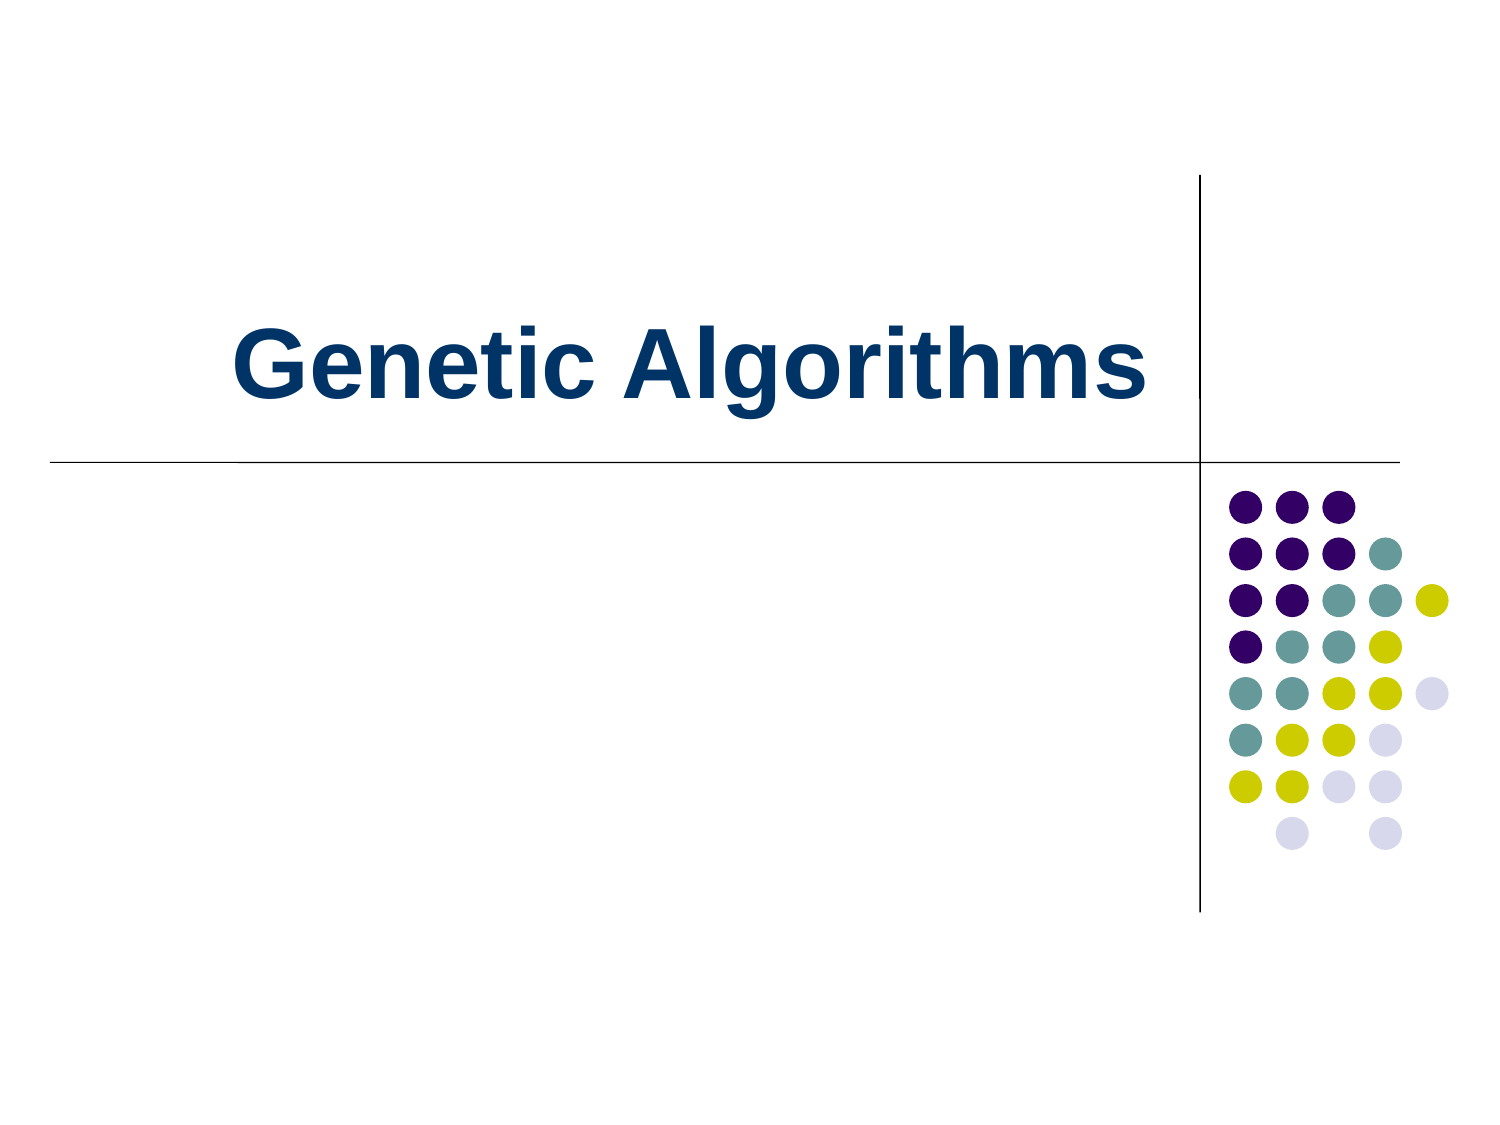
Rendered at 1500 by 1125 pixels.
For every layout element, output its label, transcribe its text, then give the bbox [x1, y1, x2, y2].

title Genetic Algorithms [51, 76, 1165, 427]
